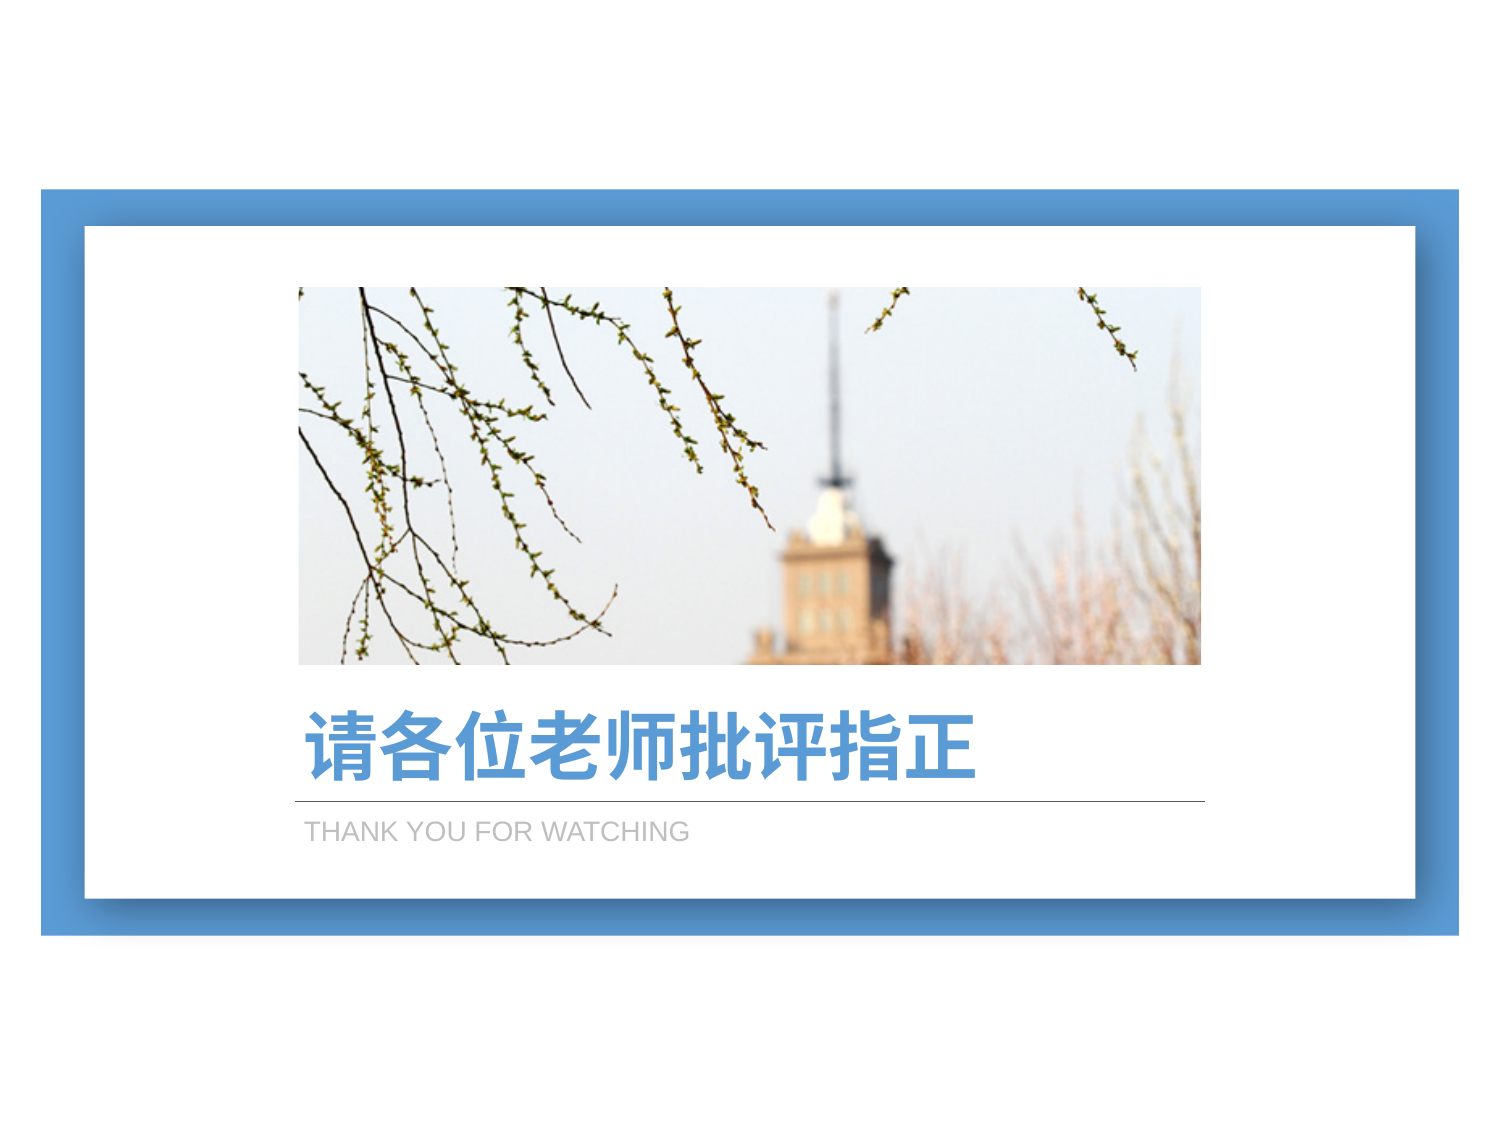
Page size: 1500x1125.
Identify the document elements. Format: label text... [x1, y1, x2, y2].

text_box [40, 188, 1460, 937]
text_box THANK YOU FOR WATCHING [289, 805, 1211, 855]
picture [298, 287, 1202, 665]
text_box 请各位老师批评指正 [289, 692, 1211, 798]
text_box [84, 225, 1416, 900]
